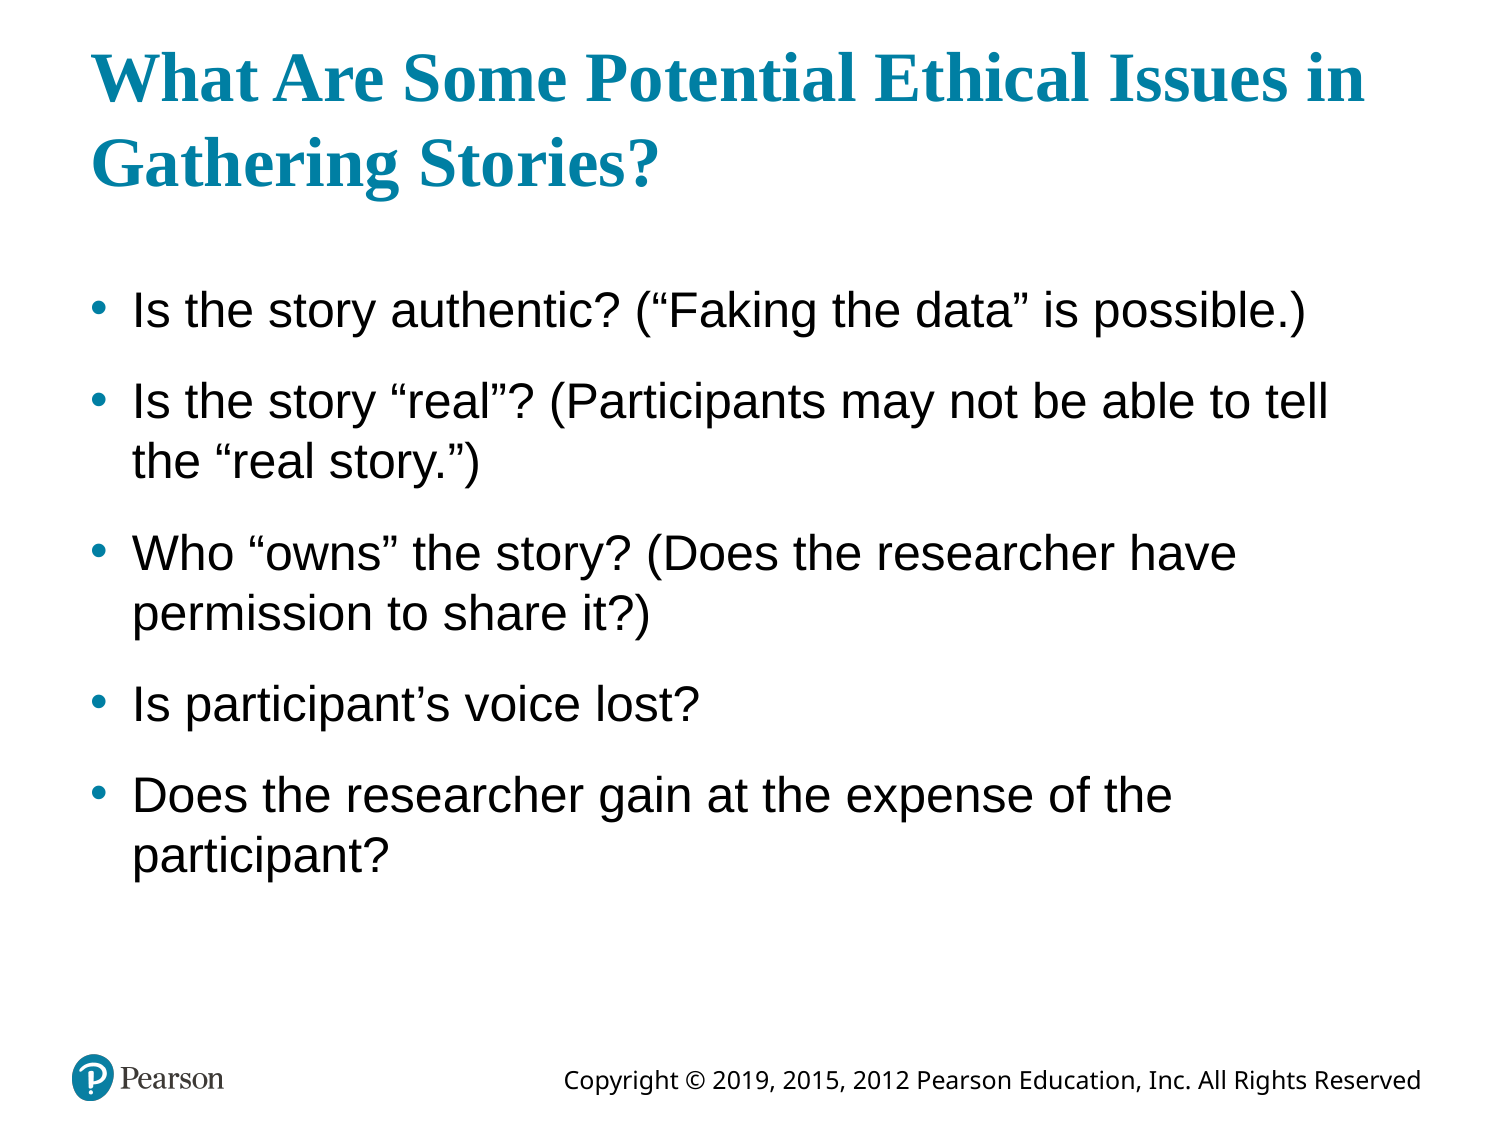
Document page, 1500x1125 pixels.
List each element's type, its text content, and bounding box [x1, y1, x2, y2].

title What Are Some Potential Ethical Issues in Gathering Stories? [75, 35, 1425, 216]
picture [72, 1054, 88, 1070]
picture [80, 1063, 106, 1088]
picture [98, 1054, 224, 1101]
list Is the story authentic? (“Faking the data” is possible.) Is the story “real”? (Participants may not be able to tell the “real story.”) Who “owns” the story? (Does the researcher have permission to share it?) Is participant’s voice lost? Does the researcher gain at the expense of the participant? [75, 262, 1425, 1005]
picture [72, 1087, 83, 1101]
